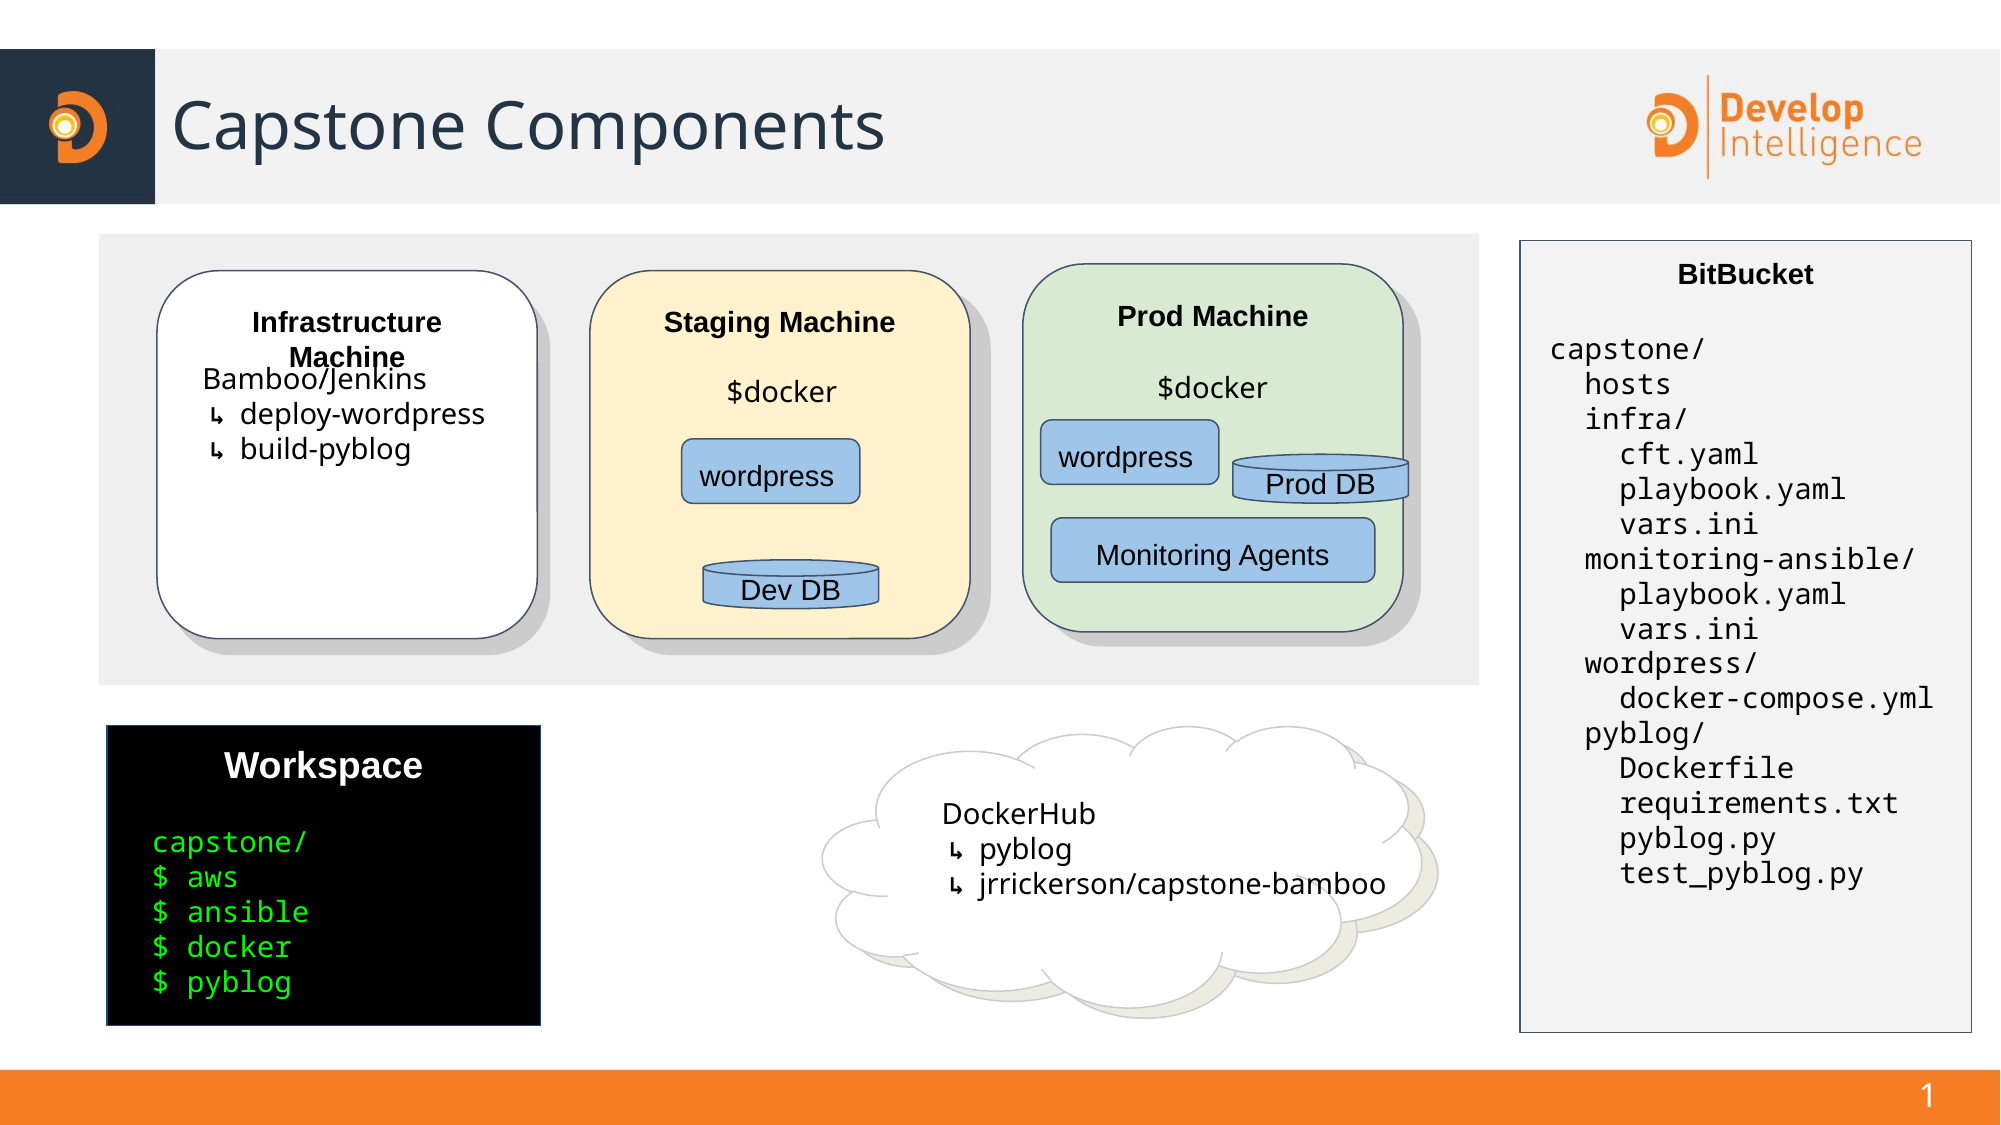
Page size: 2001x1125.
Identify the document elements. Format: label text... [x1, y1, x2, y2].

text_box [822, 725, 1438, 1018]
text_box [1519, 240, 1972, 1033]
text_box <number> [1860, 1072, 1997, 1122]
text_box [106, 725, 541, 1026]
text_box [156, 270, 588, 656]
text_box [589, 270, 992, 656]
text_box [98, 233, 1480, 686]
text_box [1022, 263, 1422, 647]
picture [0, 0, 2001, 1125]
text_box Capstone Components [156, 53, 1999, 202]
